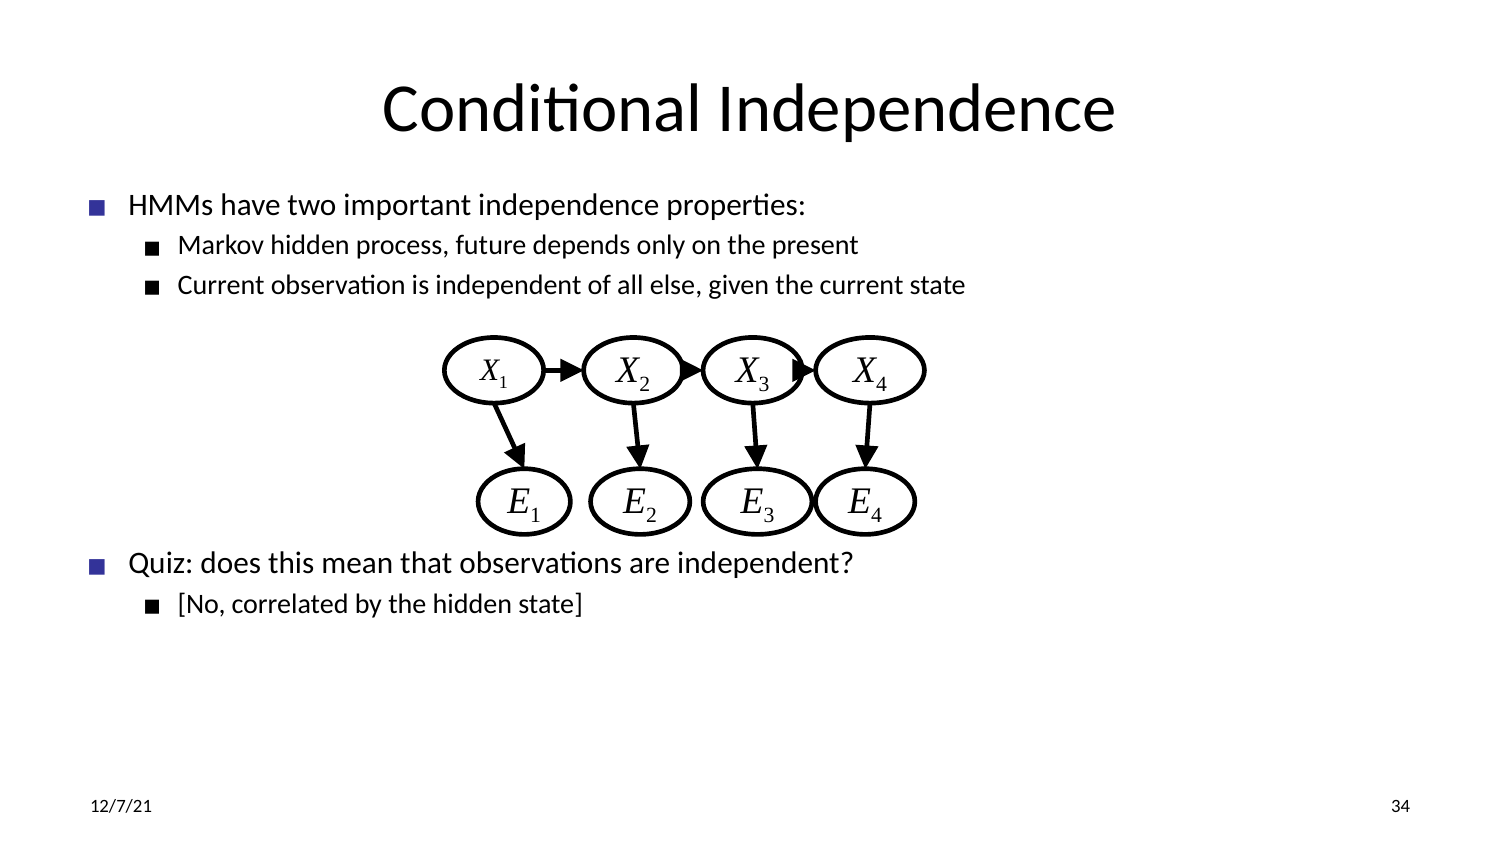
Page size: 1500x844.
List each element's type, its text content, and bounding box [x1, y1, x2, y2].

slide_number ‹#› [1074, 782, 1425, 827]
text_box E2 [590, 468, 690, 535]
text_box X3 [703, 337, 802, 404]
text_box HMMs have two important independence properties: Markov hidden process, future depends only on the present Current observation is independent of all else, given the current state Quiz: does this mean that observations are independent? [No, correlated by the hidden state] [75, 178, 1257, 754]
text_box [633, 402, 641, 469]
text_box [752, 402, 758, 469]
text_box E4 [815, 468, 915, 535]
text_box X1 [444, 337, 544, 404]
text_box E1 [478, 468, 571, 535]
text_box E3 [703, 468, 812, 535]
title Conditional Independence [75, 33, 1425, 175]
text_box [493, 402, 525, 469]
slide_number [75, 782, 425, 827]
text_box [865, 402, 871, 469]
text_box X2 [583, 337, 680, 404]
